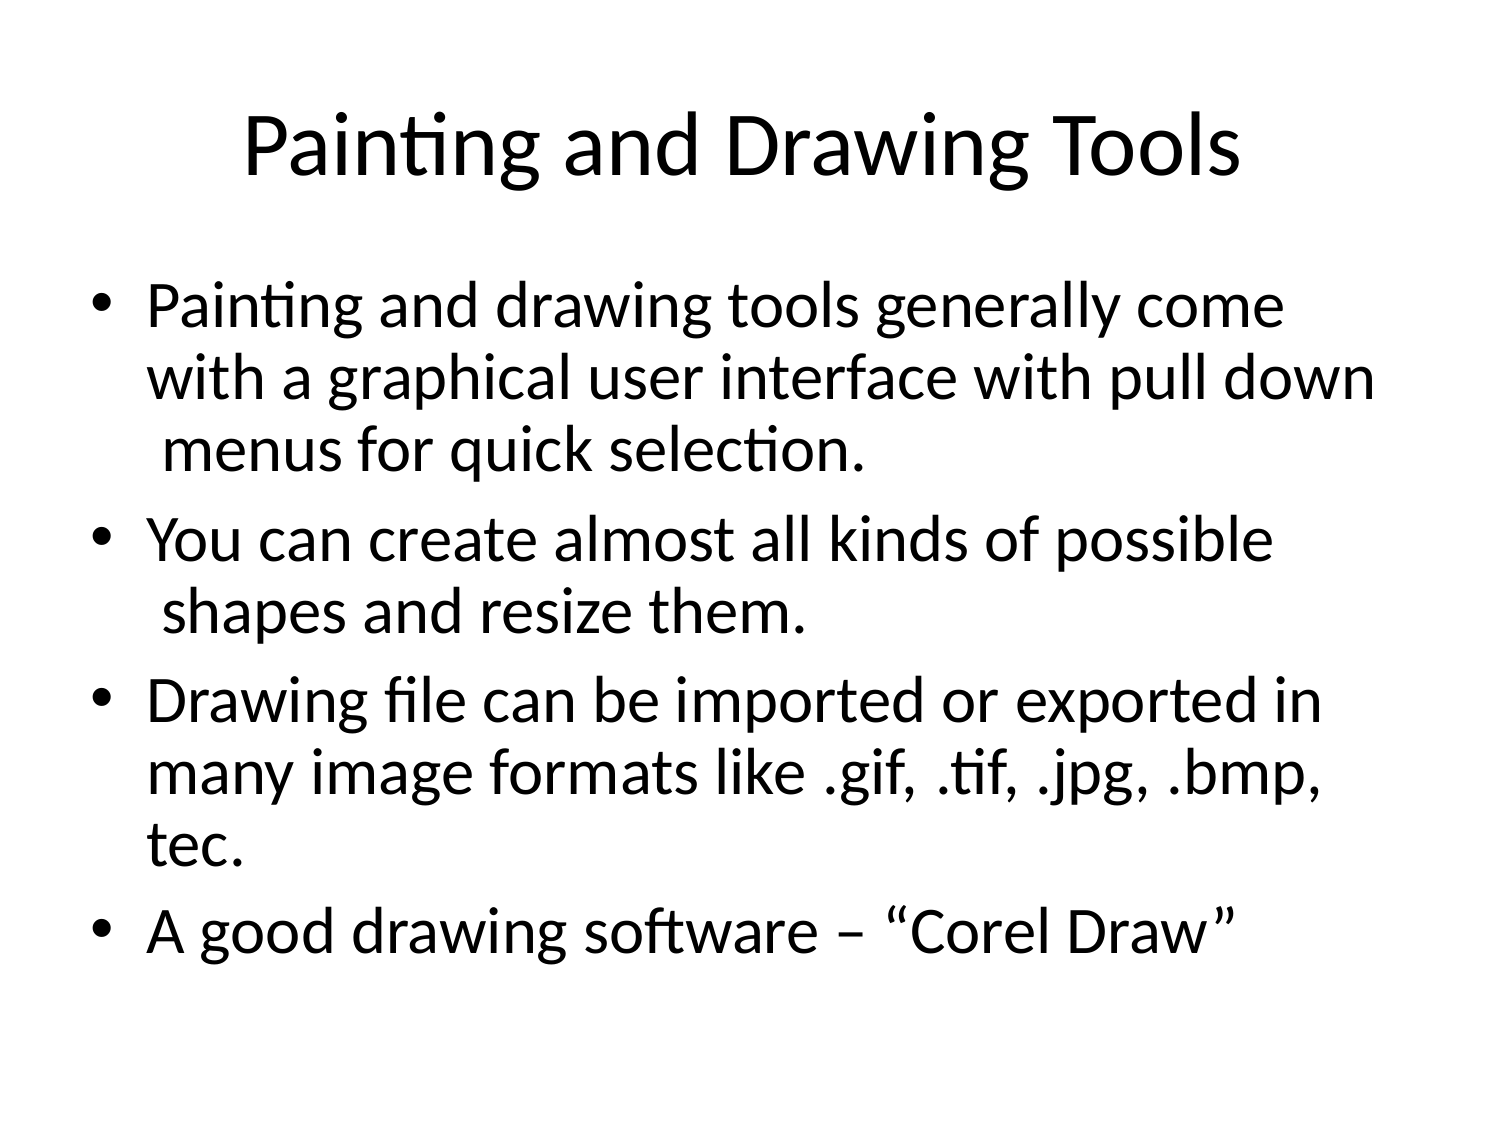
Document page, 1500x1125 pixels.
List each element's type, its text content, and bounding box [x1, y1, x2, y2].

title Painting and Drawing Tools [240, 81, 1261, 259]
text_box Painting and drawing tools generally come with a graphical user interface with pull down menus for quick selection. You can create almost all kinds of possible shapes and resize them. Drawing file can be imported or exported in many image formats like .gif, .tif, .jpg, .bmp, tec. A good drawing software – “Corel Draw” [87, 259, 1387, 968]
